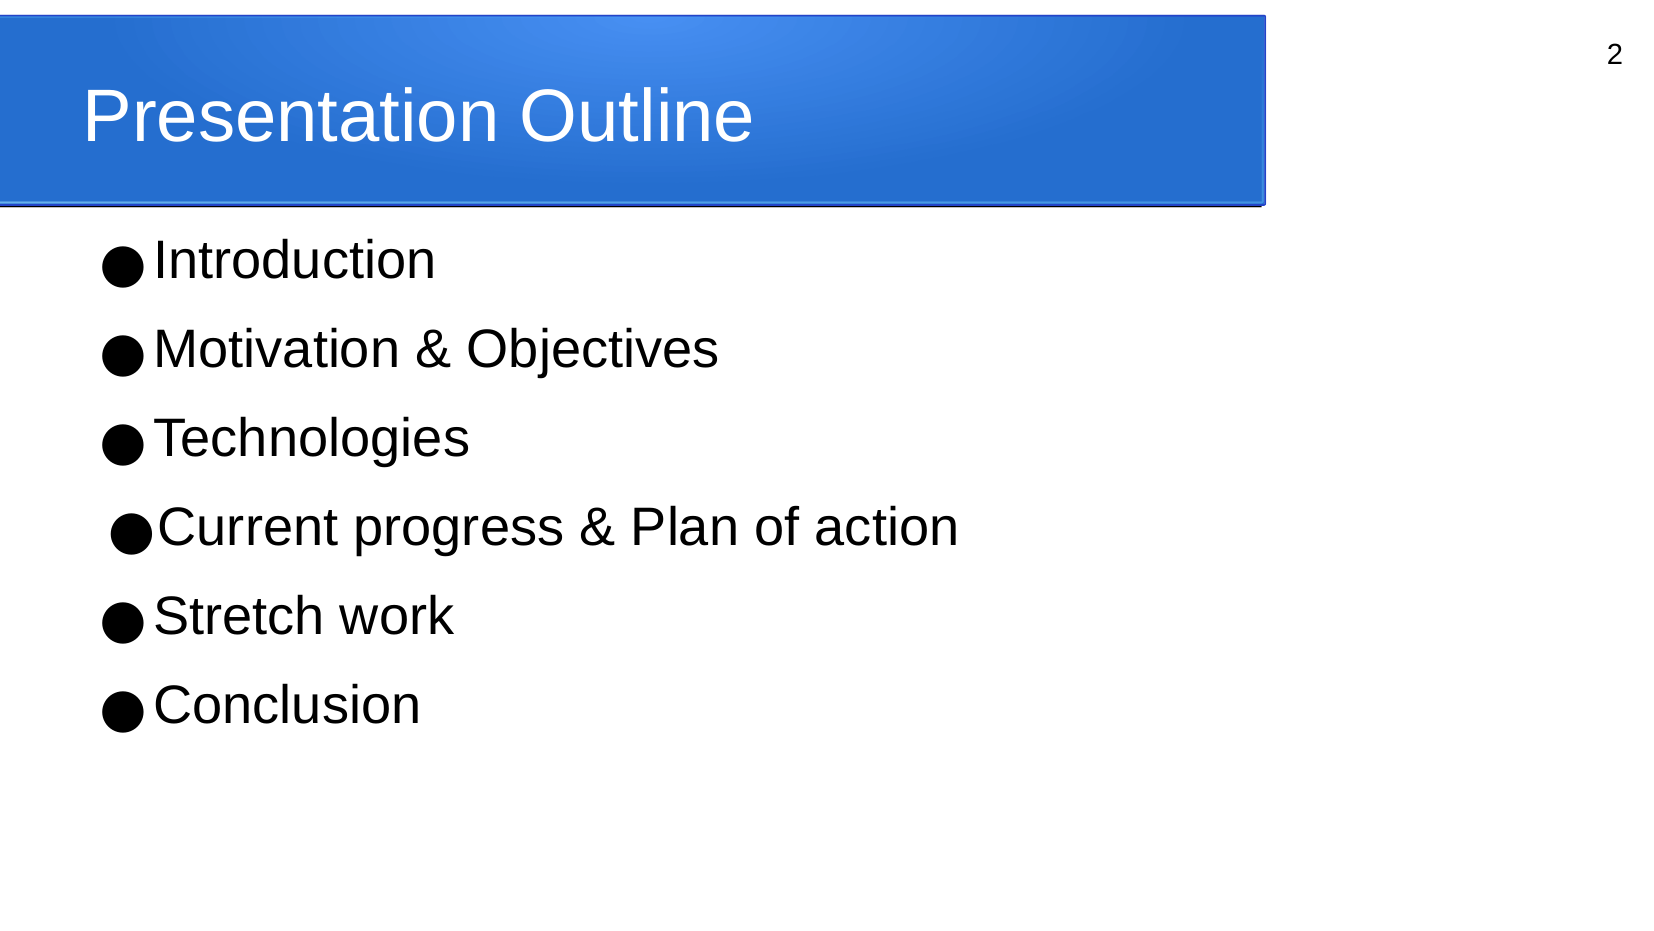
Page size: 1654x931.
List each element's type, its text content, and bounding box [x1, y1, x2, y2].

slide_number ‹#› [1293, 35, 1624, 189]
picture [0, 13, 1269, 211]
text_box Presentation Outline [82, 35, 1235, 189]
text_box Introduction Motivation & Objectives Technologies Current progress & Plan of action Stretch work Conclusion [82, 224, 1571, 764]
